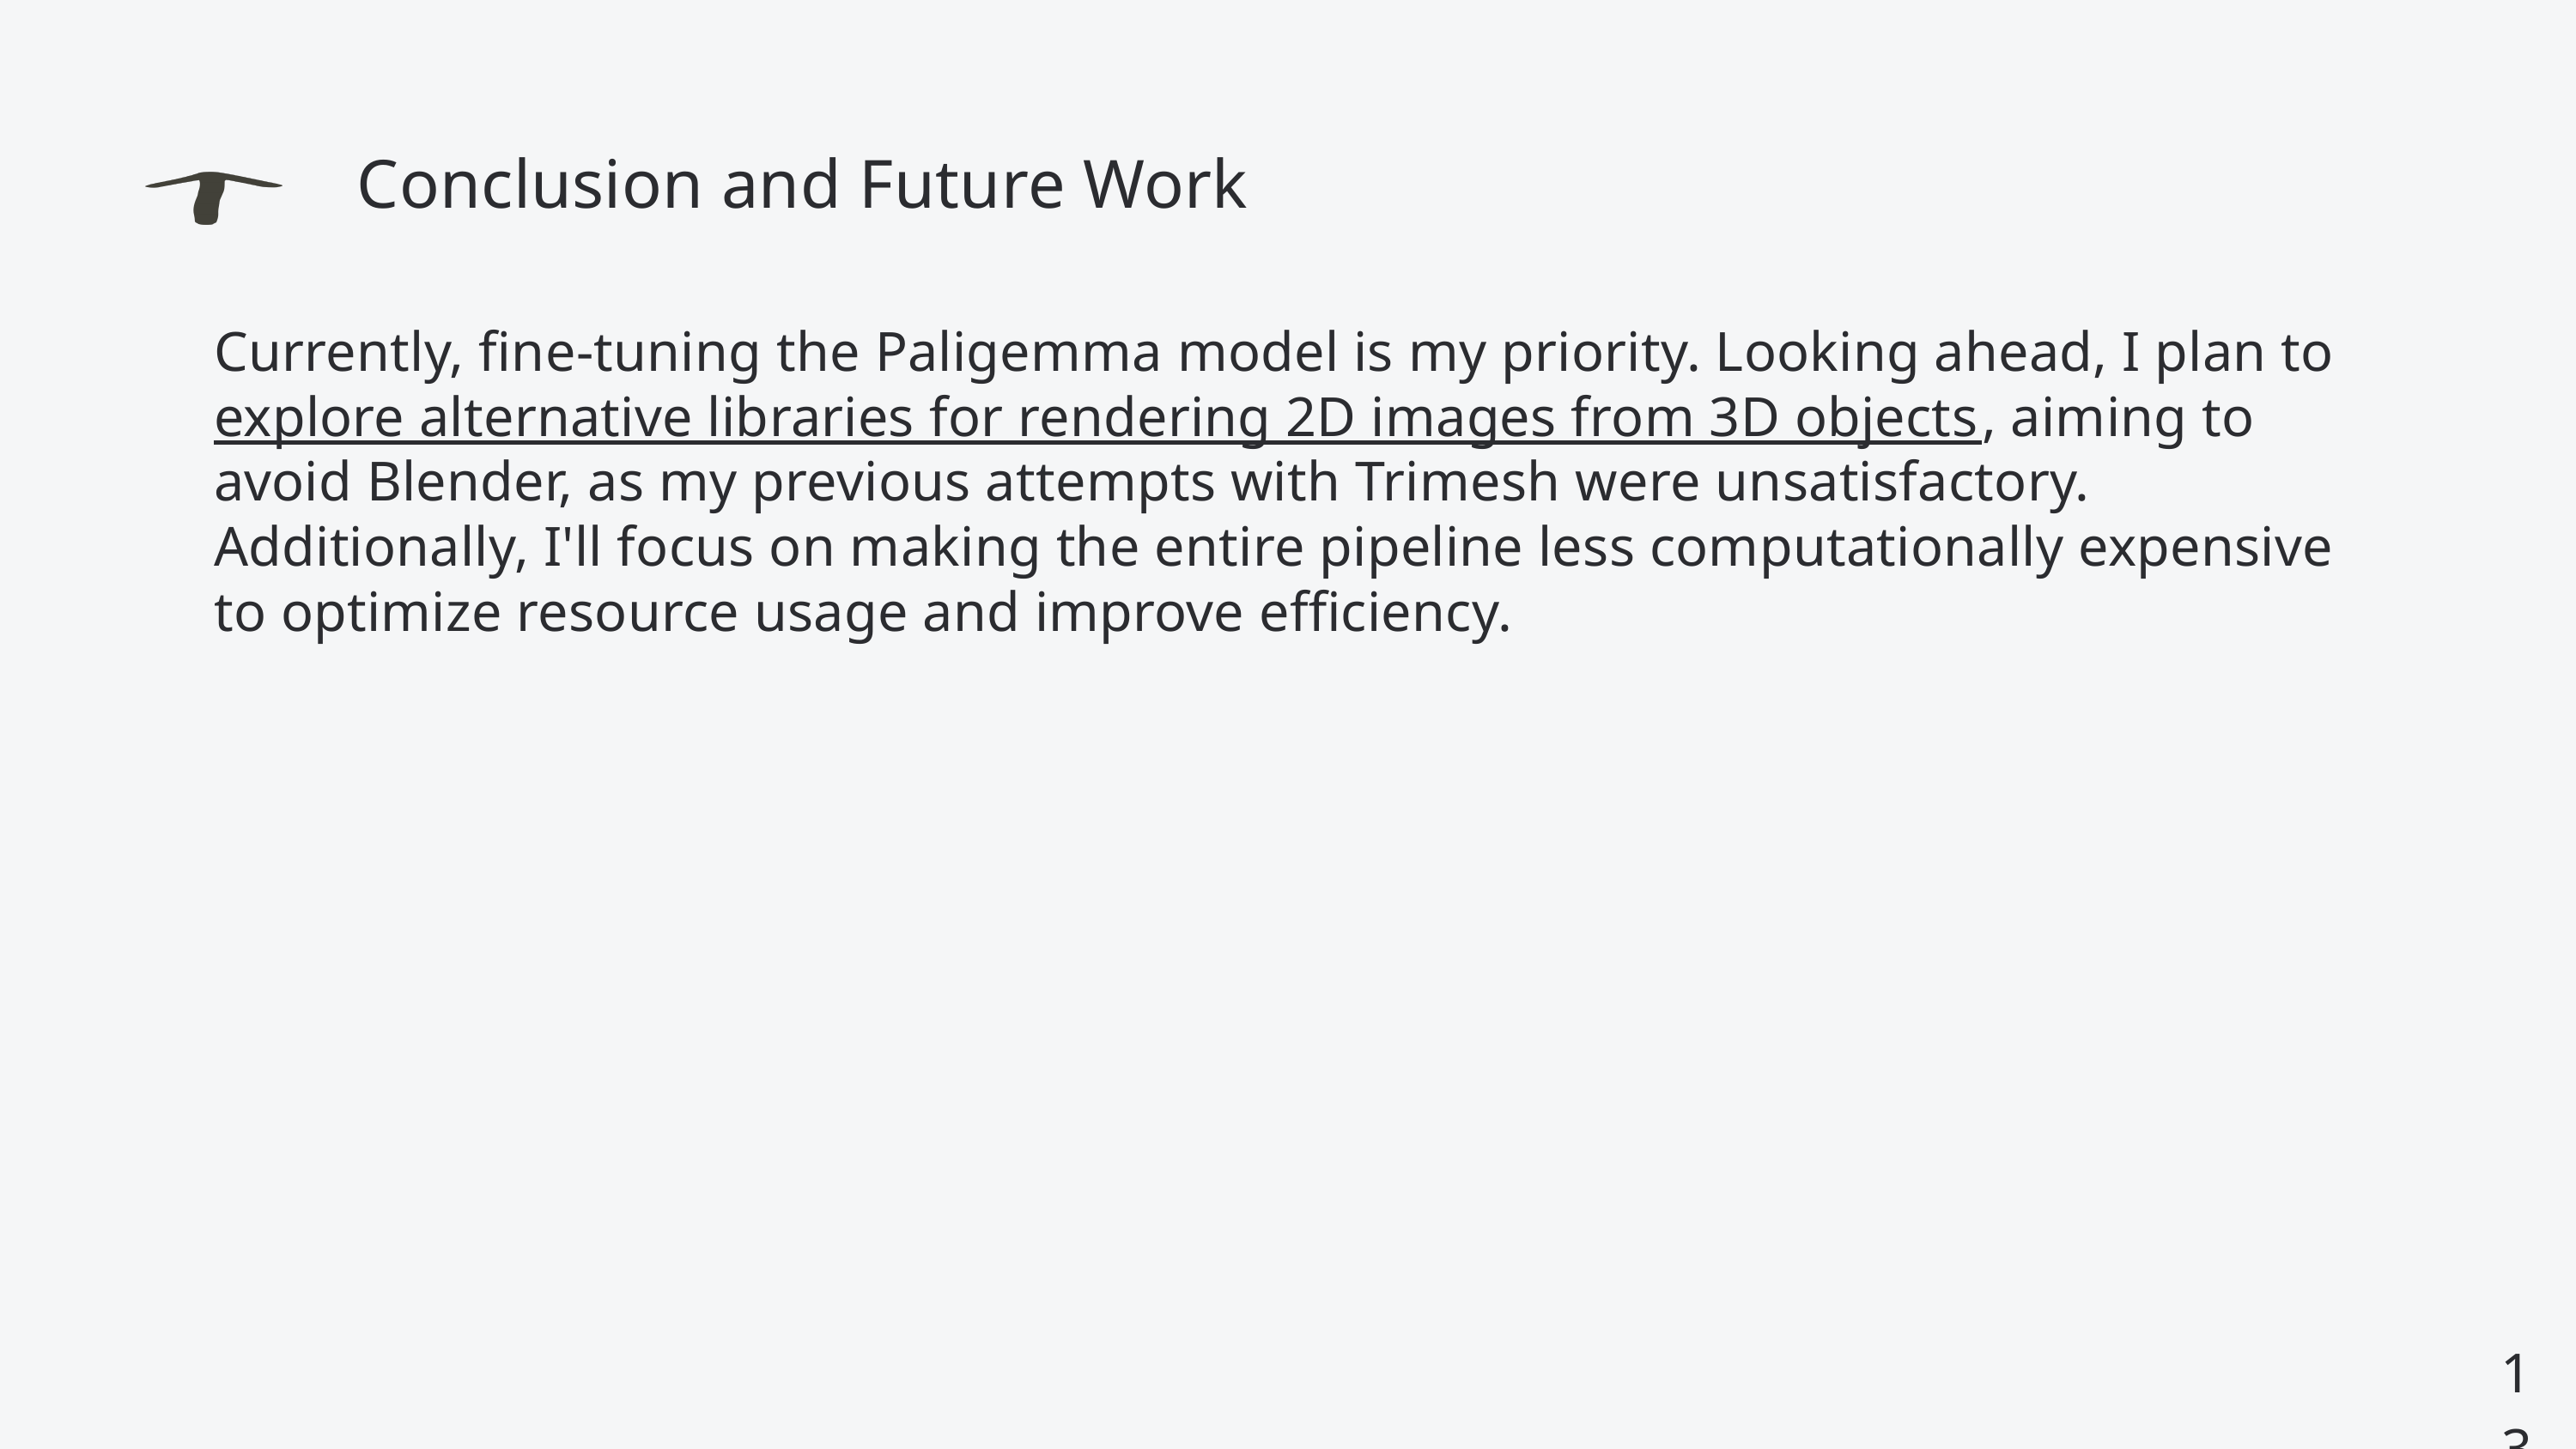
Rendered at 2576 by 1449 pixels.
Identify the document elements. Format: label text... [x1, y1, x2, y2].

text_box Conclusion and Future Work [356, 161, 1859, 222]
text_box [144, 172, 283, 225]
text_box 13 [2490, 1327, 2544, 1449]
text_box Currently, fine-tuning the Paligemma model is my priority. Looking ahead, I plan to explore alternative libraries for rendering 2D images from 3D objects, aiming to avoid Blender, as my previous attempts with Trimesh were unsatisfactory. Additionally, I'll focus on making the entire pipeline less computationally expensive to optimize resource usage and improve efficiency. [214, 317, 2400, 642]
